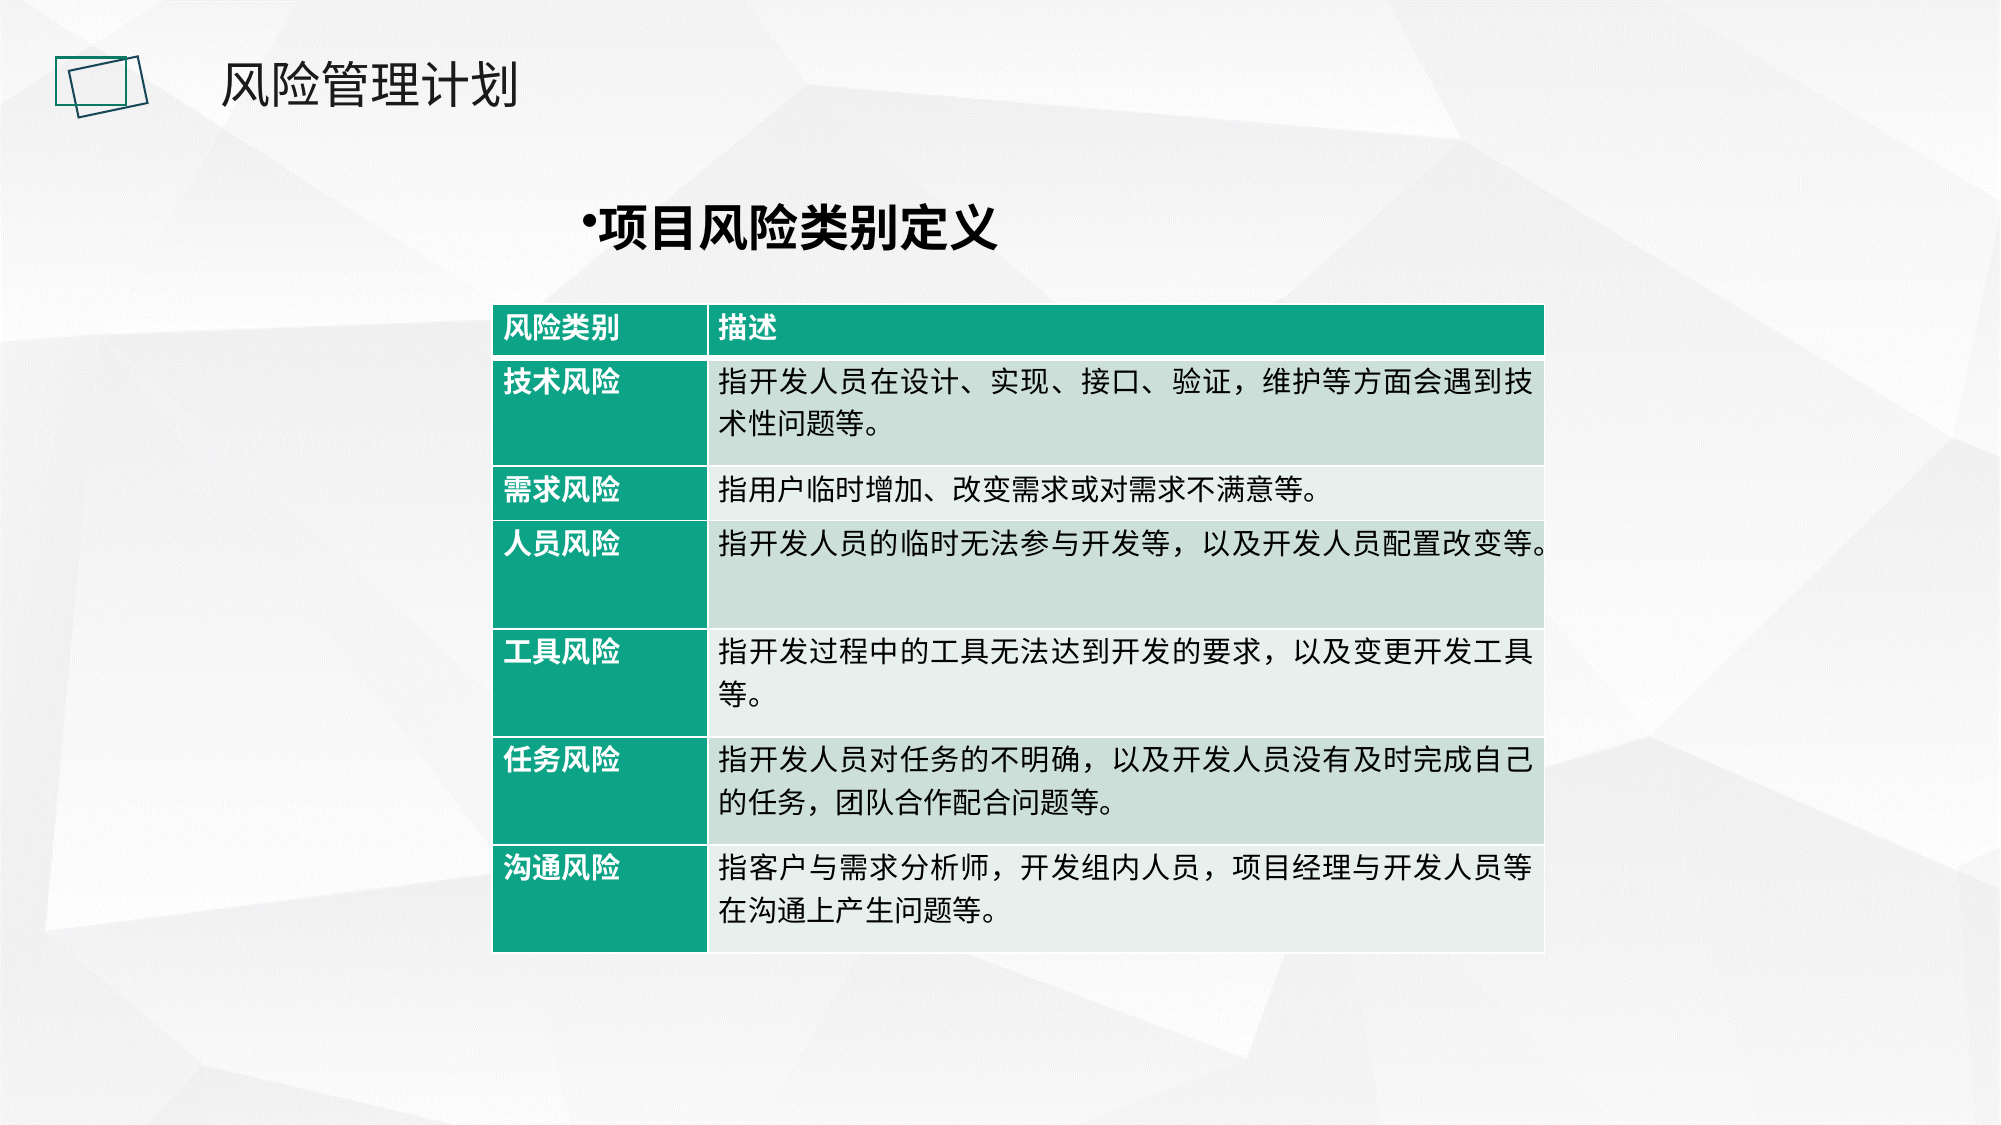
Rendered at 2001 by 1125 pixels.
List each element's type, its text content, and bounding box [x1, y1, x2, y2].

table_cell 指开发人员的临时无法参与开发等，以及开发人员配置改变等。 [709, 521, 1544, 628]
table_cell 任务风险 [493, 738, 707, 844]
table_cell 人员风险 [493, 521, 707, 628]
table_cell 技术风险 [493, 361, 707, 465]
text_box [75, 55, 149, 119]
table_cell 指开发人员对任务的不明确，以及开发人员没有及时完成自己的任务，团队合作配合问题等。 [1456, 738, 1544, 844]
table_cell 指开发过程中的工具无法达到开发的要求，以及变更开发工具等。 [709, 630, 1544, 736]
table_cell 指开发人员对任务的不明确，以及开发人员没有及时完成自己的任务，团队合作配合问题等。 [709, 738, 1072, 844]
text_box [1072, 723, 1456, 859]
table_cell 沟通风险 [493, 846, 707, 952]
table_cell 指用户临时增加、改变需求或对需求不满意等。 [709, 467, 1544, 520]
table_cell 指开发人员在设计、实现、接口、验证，维护等方面会遇到技术性问题等。 [709, 361, 1544, 465]
text_box 项目风险类别定义 [566, 189, 1015, 265]
table_header 描述 [709, 305, 1544, 355]
table_header 风险类别 [493, 305, 707, 355]
text_box 风险管理计划 [149, 46, 593, 121]
text_box [55, 56, 127, 106]
table_cell 需求风险 [493, 467, 707, 520]
picture [0, 0, 2000, 1125]
table_cell 工具风险 [493, 630, 707, 736]
table_cell 指客户与需求分析师，开发组内人员，项目经理与开发人员等在沟通上产生问题等。 [709, 846, 1544, 952]
